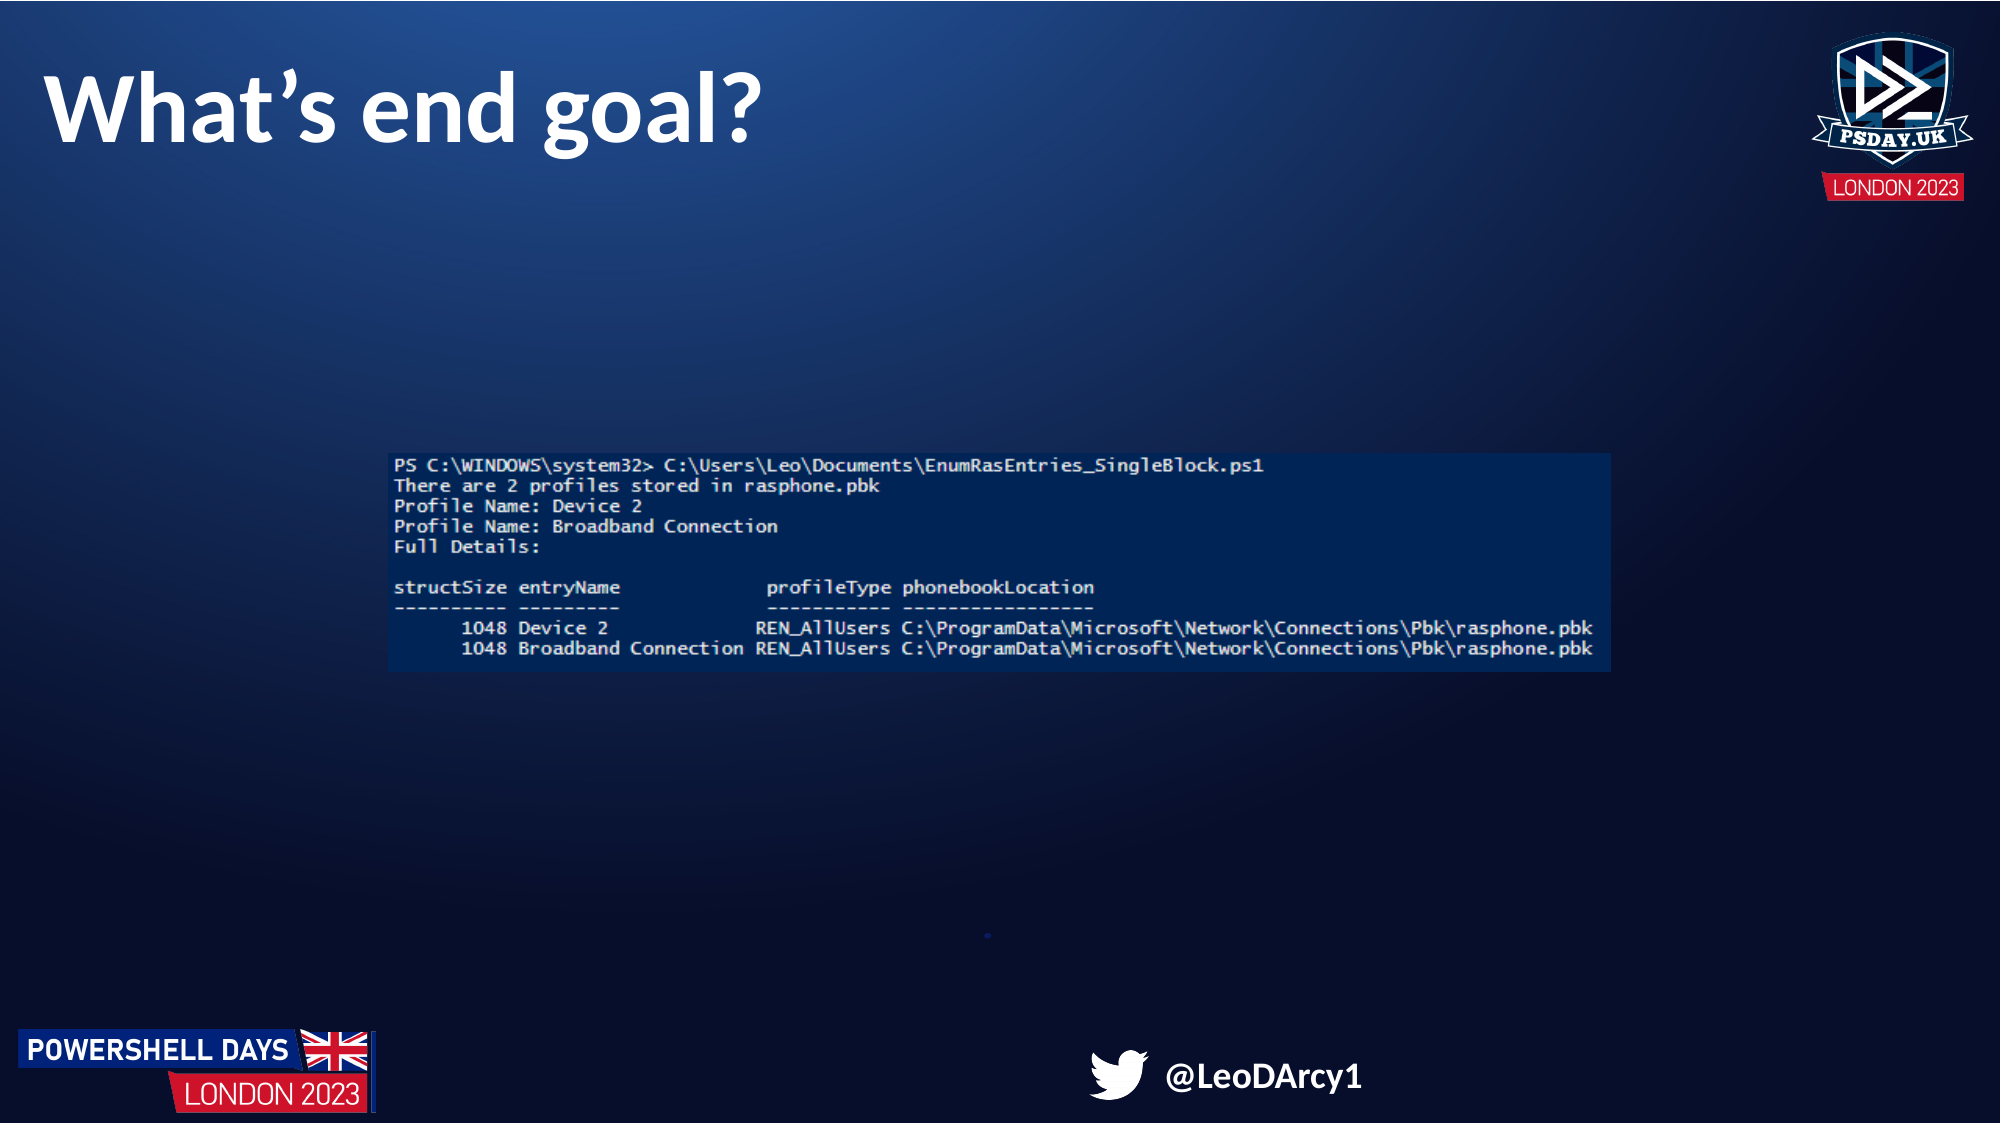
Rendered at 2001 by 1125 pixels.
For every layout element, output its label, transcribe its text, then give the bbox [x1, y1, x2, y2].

title What’s end goal? [28, 45, 1510, 172]
picture [0, 1, 2000, 1123]
